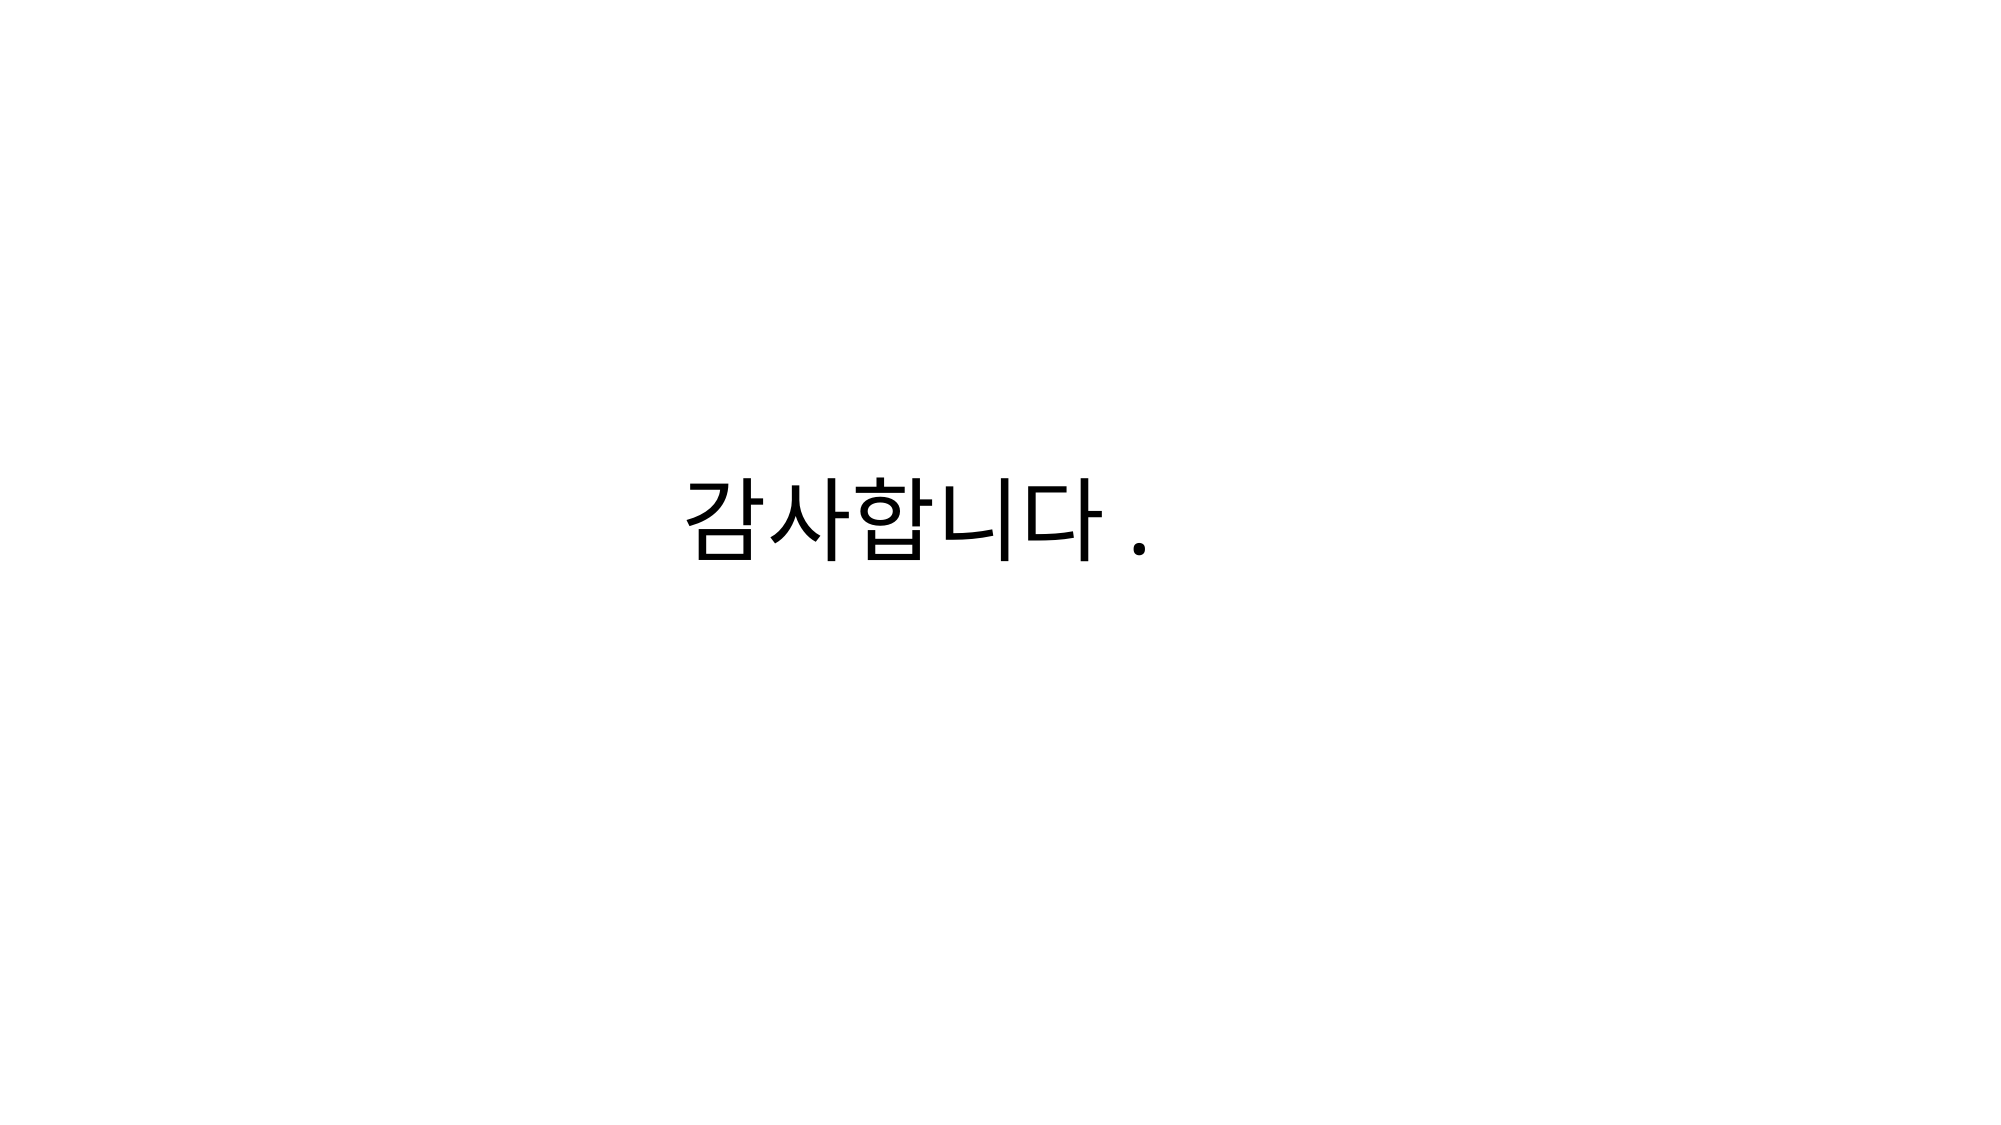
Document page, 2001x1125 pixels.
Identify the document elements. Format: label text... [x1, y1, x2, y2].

text_box 감사합니다. [668, 455, 1510, 581]
